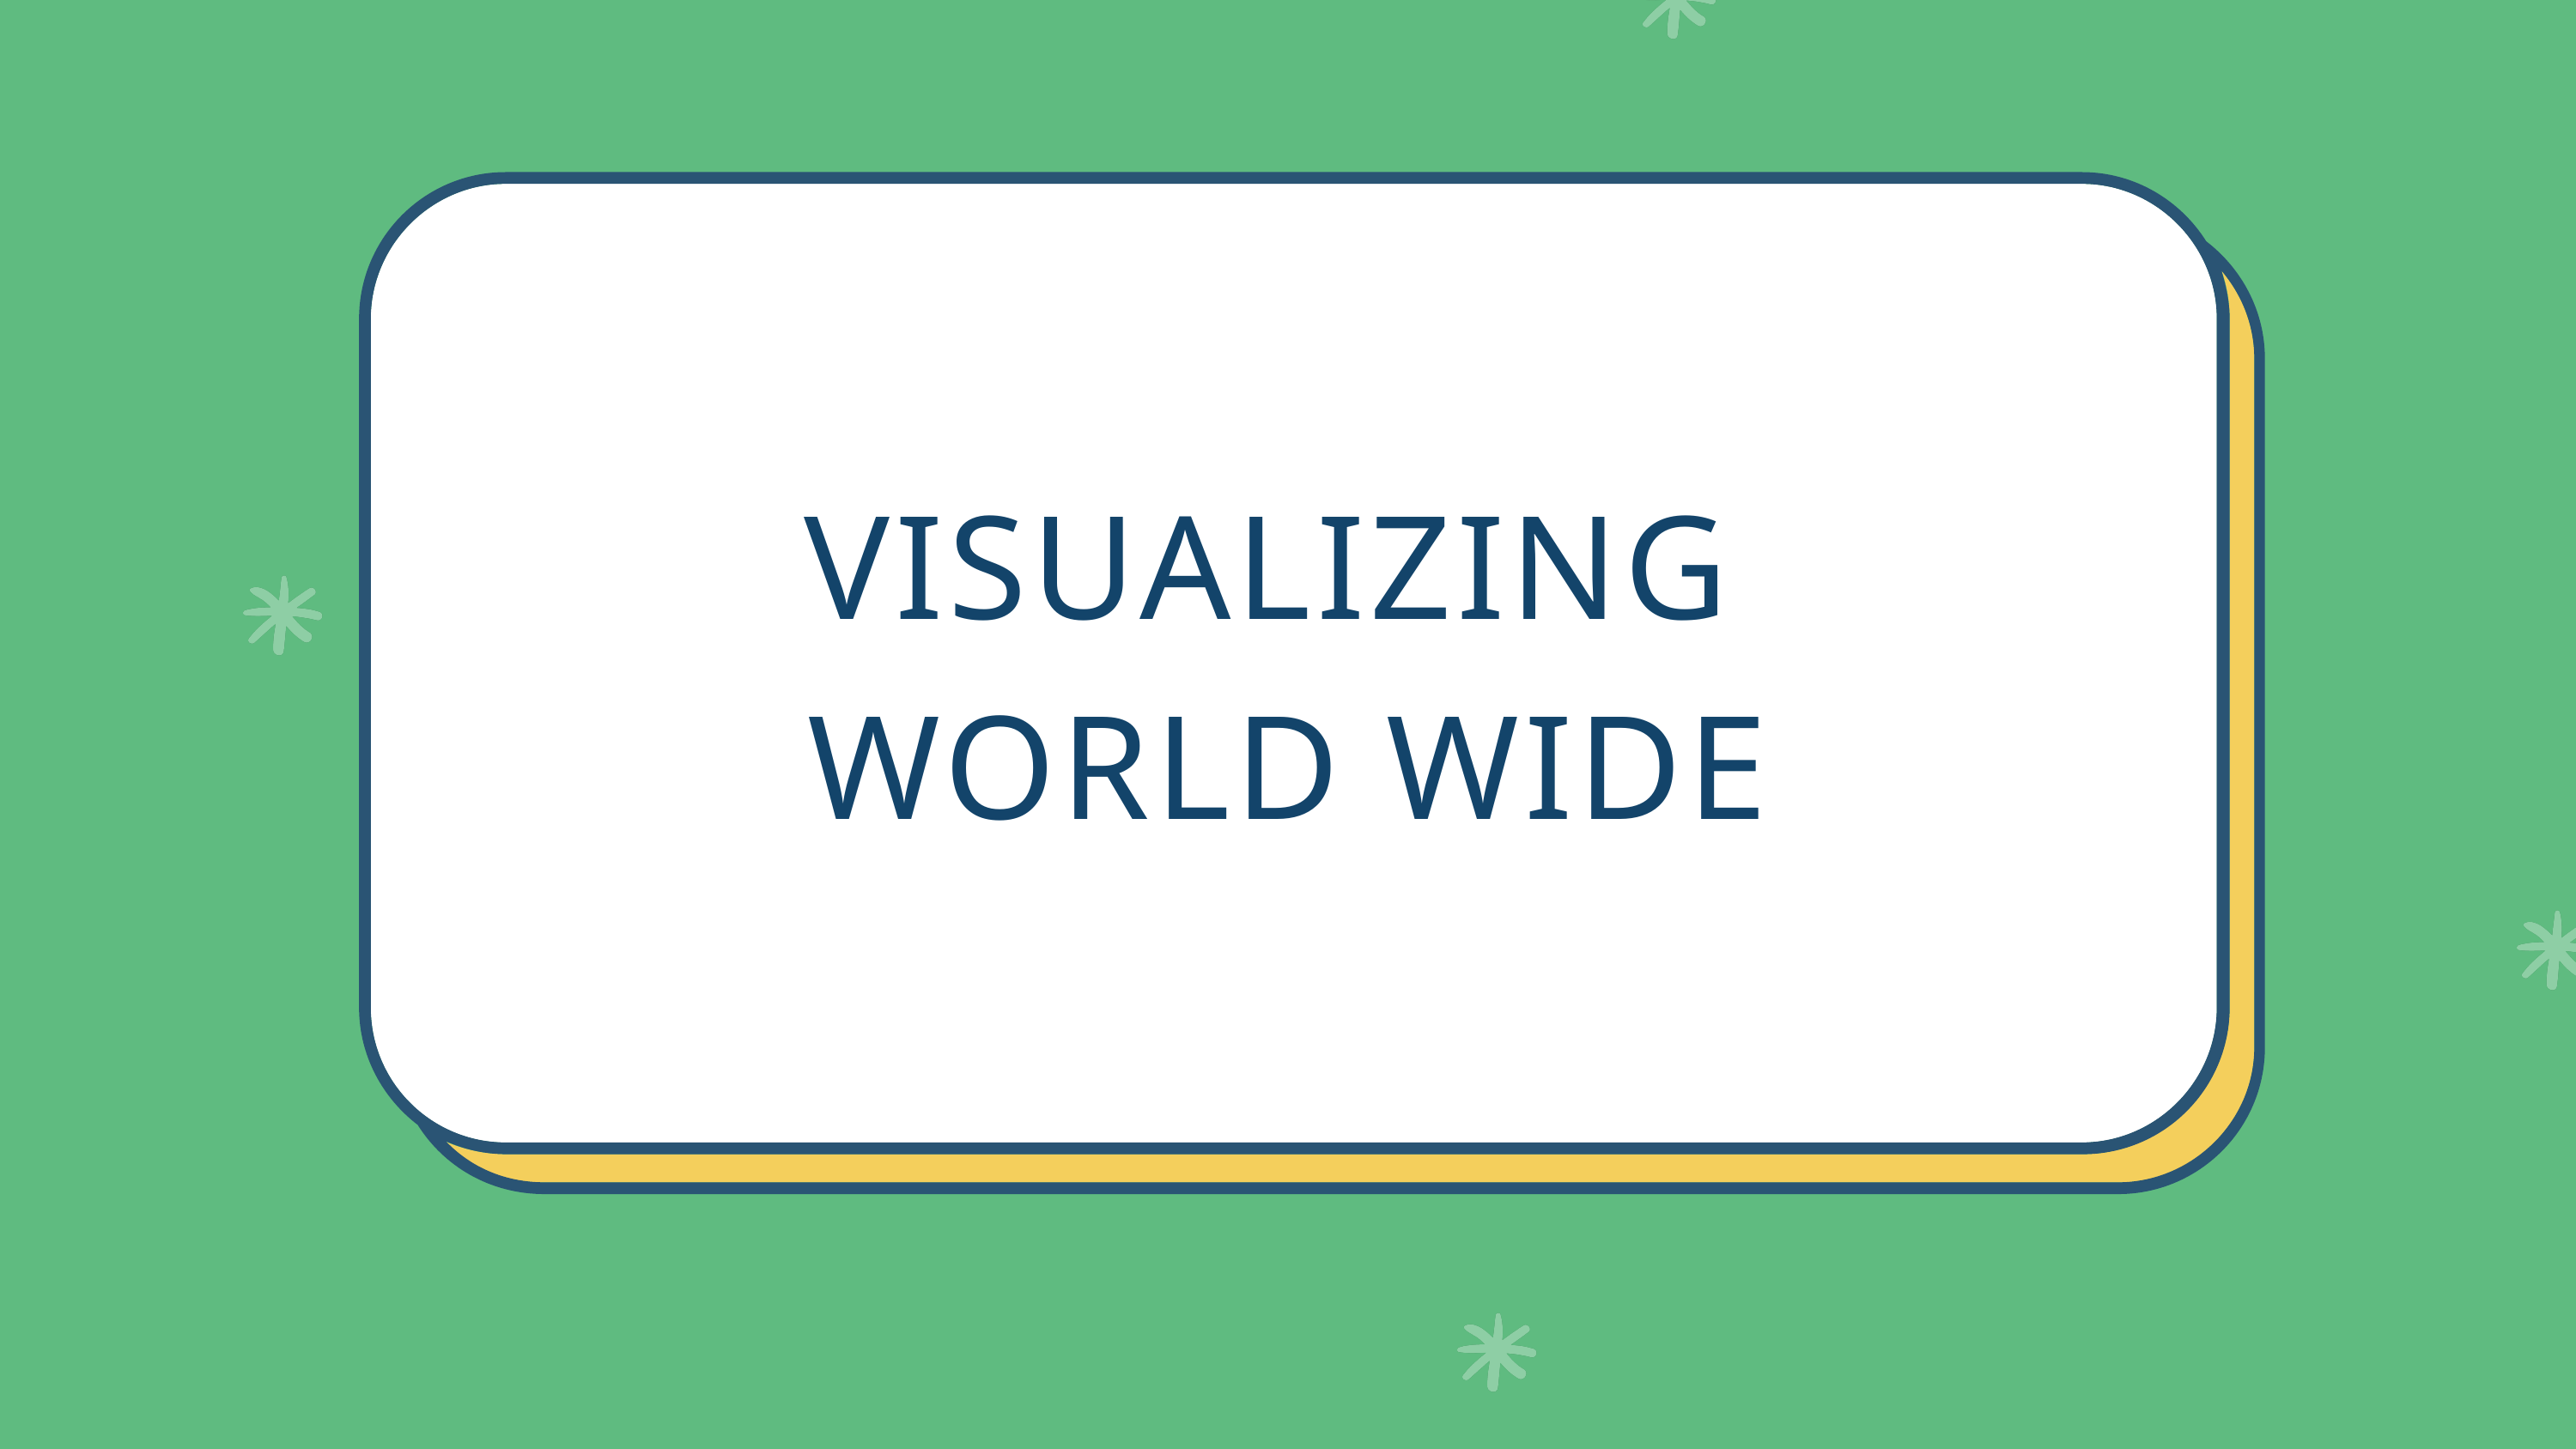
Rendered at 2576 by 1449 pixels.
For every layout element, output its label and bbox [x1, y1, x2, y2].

picture [2516, 909, 2576, 992]
picture [1456, 1311, 1539, 1394]
picture [1637, 0, 1719, 41]
text_box [358, 172, 2265, 1195]
picture [242, 574, 325, 658]
